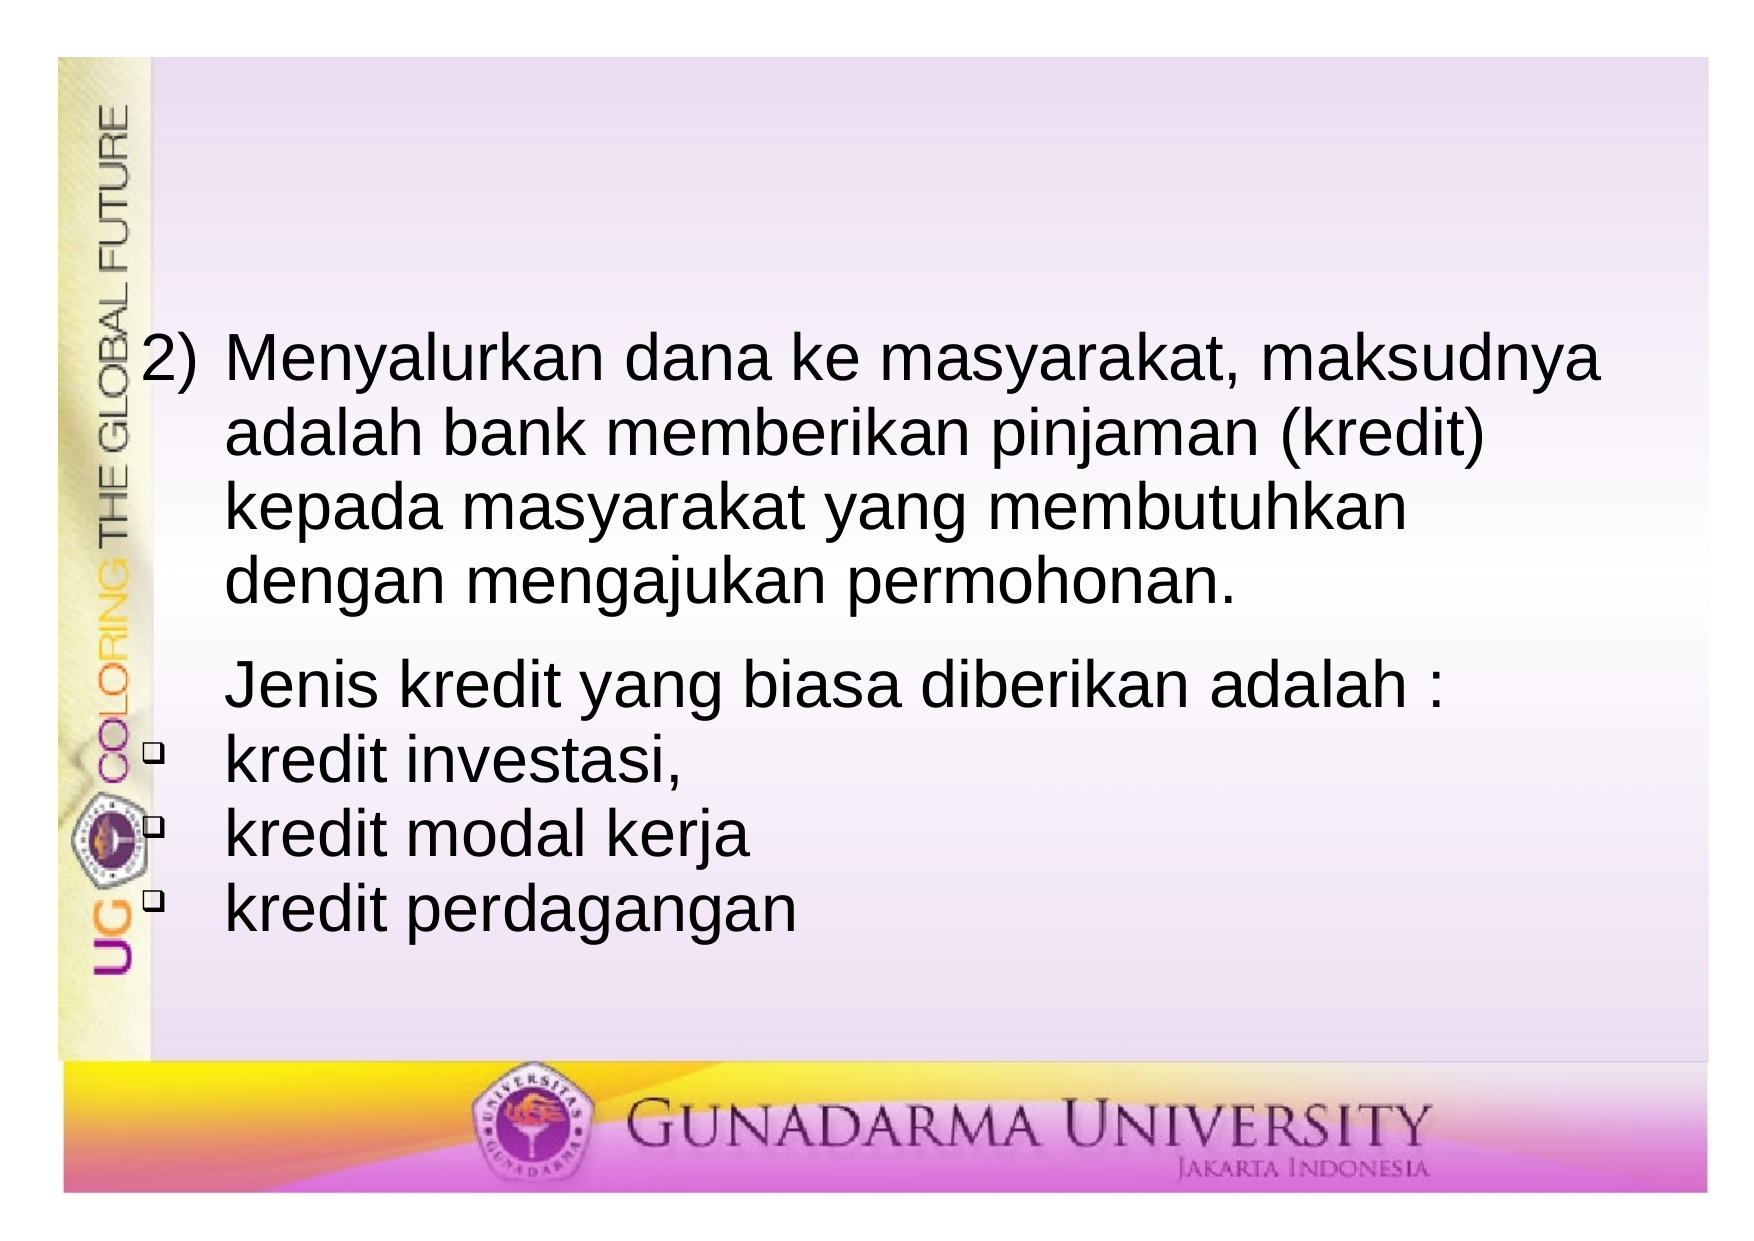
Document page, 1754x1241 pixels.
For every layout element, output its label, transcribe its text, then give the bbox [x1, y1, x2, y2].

picture [58, 57, 1712, 1196]
list Menyalurkan dana ke masyarakat, maksudnya adalah bank memberikan pinjaman (kredit) kepada masyarakat yang membutuhkan dengan mengajukan permohonan. Jenis kredit yang biasa diberikan adalah : kredit investasi, kredit modal kerja kredit perdagangan [140, 321, 1614, 1063]
